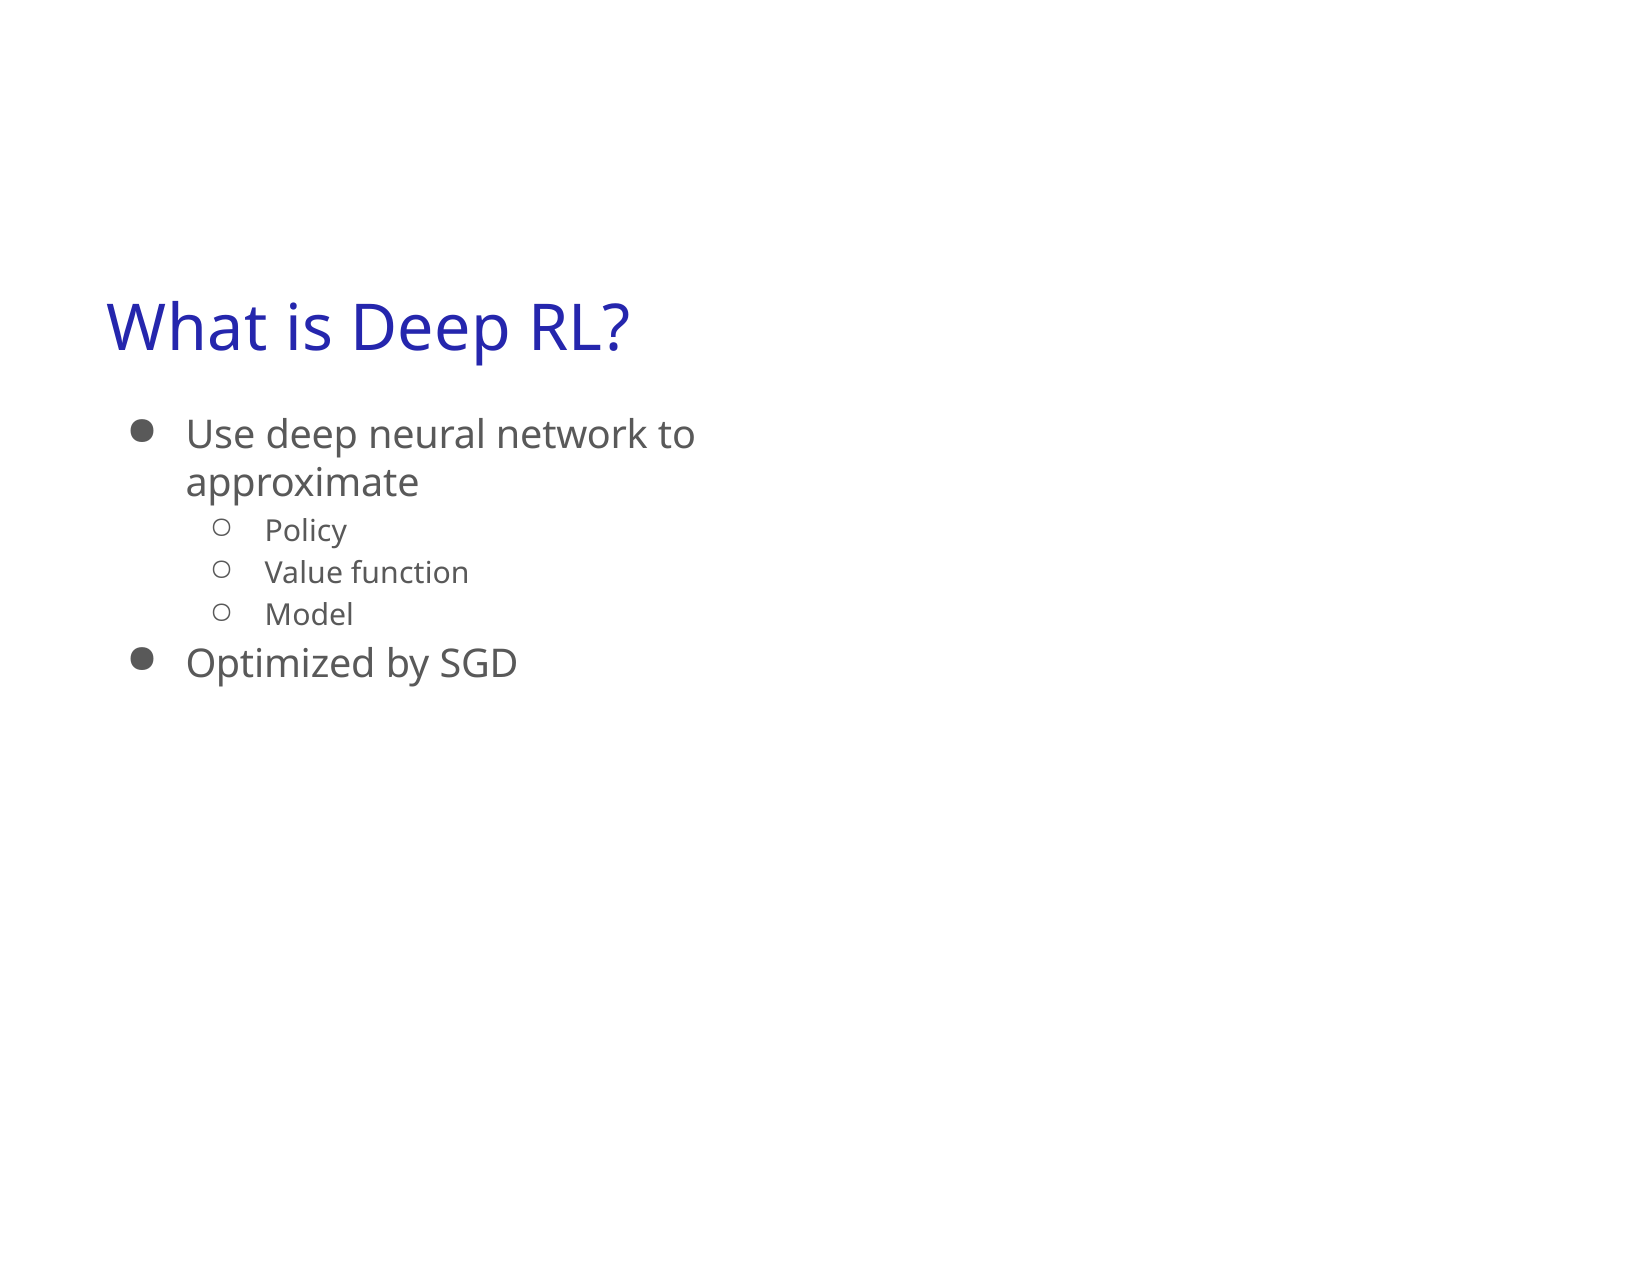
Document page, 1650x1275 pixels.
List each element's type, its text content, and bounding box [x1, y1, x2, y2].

title What is Deep RL? [104, 282, 642, 499]
text_box Use deep neural network to approximate Policy Value function Model Optimized by SGD [124, 398, 898, 686]
